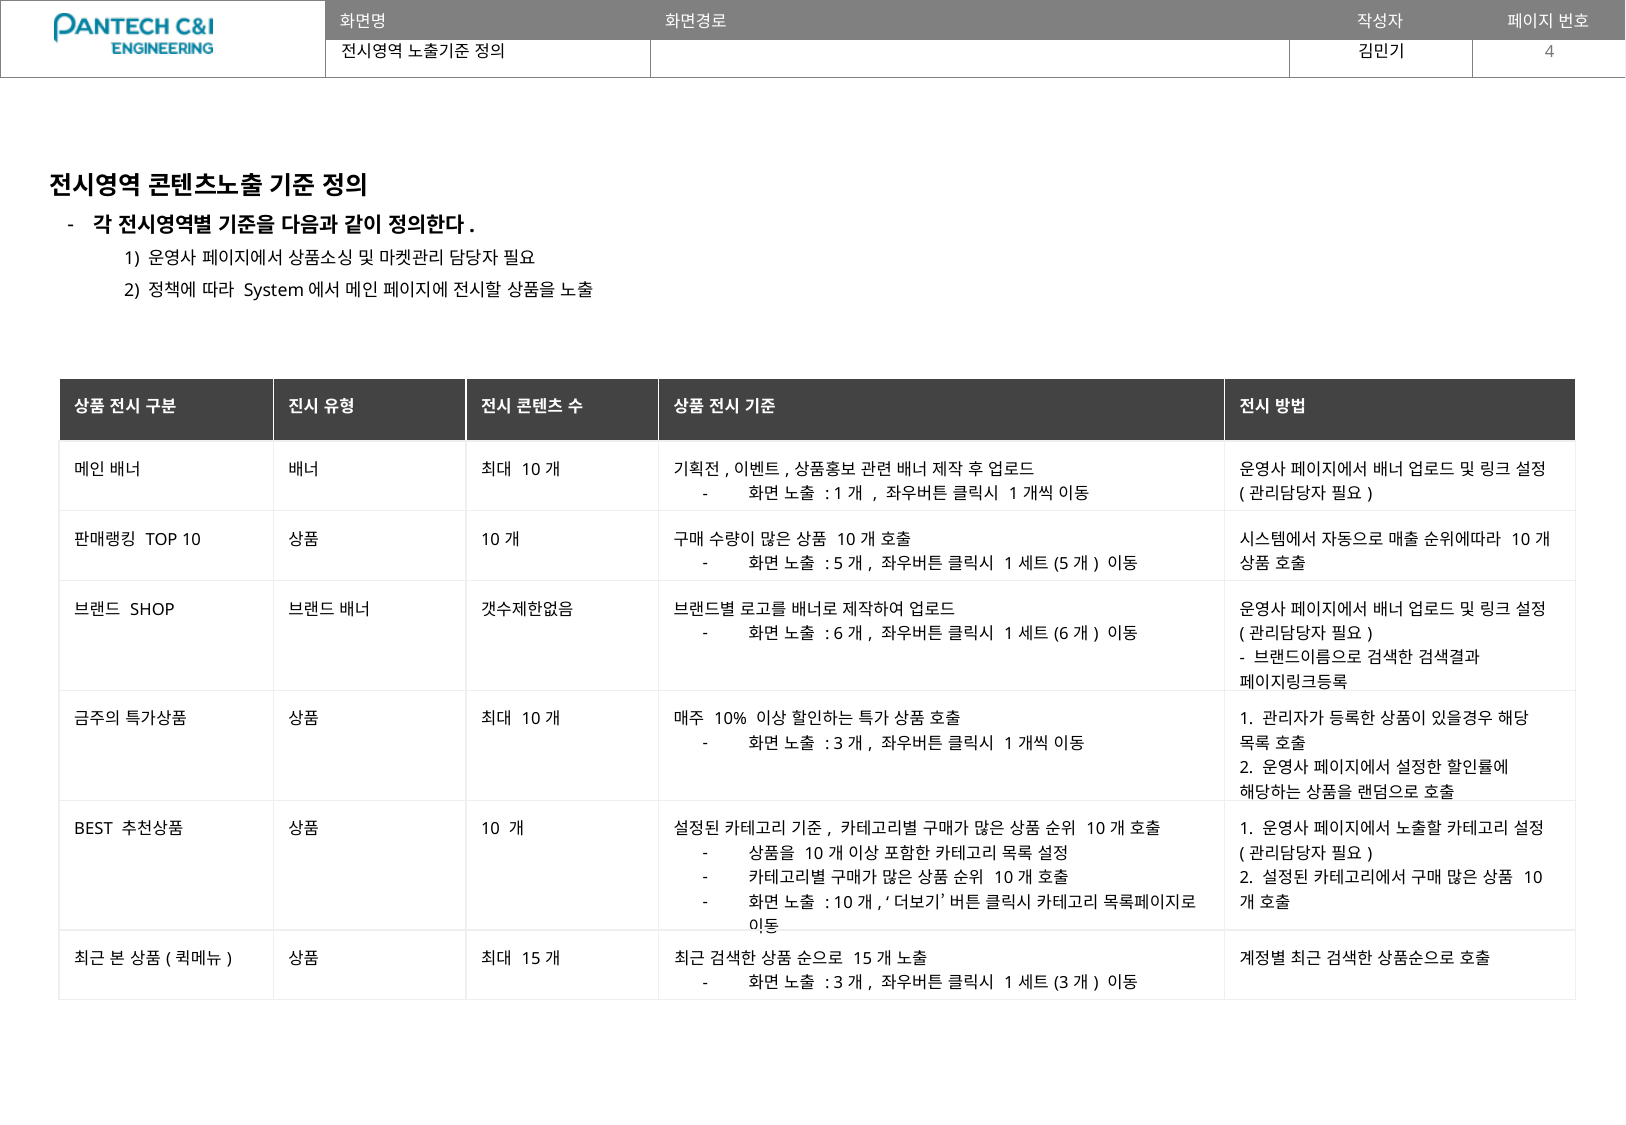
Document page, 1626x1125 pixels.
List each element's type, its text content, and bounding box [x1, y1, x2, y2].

table_cell 브랜드별 로고를 배너로 제작하여 업로드 화면 노출 : 6개, 좌우버튼 클릭시 1세트(6개) 이동 [659, 581, 1224, 690]
table_cell 1. 관리자가 등록한 상품이 있을경우 해당 목록 호출 2. 운영사 페이지에서 설정한 할인률에 해당하는 상품을 랜덤으로 호출 [1225, 691, 1575, 800]
table_cell 최대 10개 [467, 691, 658, 800]
table_header 전시 방법 [1225, 379, 1575, 440]
table_cell 계정별 최근 검색한 상품순으로 호출 [1225, 931, 1575, 999]
table_header 상품 전시 구분 [60, 379, 273, 440]
table_cell 판매랭킹 TOP 10 [60, 511, 273, 580]
table_cell 상품 [274, 801, 465, 929]
table_cell 10개 [467, 511, 658, 580]
slide_number 4 [1474, 33, 1625, 70]
table_cell 금주의 특가상품 [60, 691, 273, 800]
table_cell 최대 15개 [467, 931, 658, 999]
table_cell 갯수제한없음 [467, 581, 658, 690]
picture [54, 13, 213, 54]
table_cell 상품 [274, 511, 465, 580]
table_cell 최근 검색한 상품 순으로 15개 노출 화면 노출 : 3개, 좌우버튼 클릭시 1세트(3개) 이동 [659, 931, 1224, 999]
table_cell 배너 [274, 442, 465, 510]
table_cell 매주 10% 이상 할인하는 특가 상품 호출 화면 노출 : 3개, 좌우버튼 클릭시 1개씩 이동 [659, 691, 1224, 800]
table_cell 상품 [274, 931, 465, 999]
table_cell BEST 추천상품 [60, 801, 273, 929]
table_header 전시 콘텐츠 수 [467, 379, 658, 440]
table_cell 운영사 페이지에서 배너 업로드 및 링크 설정(관리담당자 필요) [1225, 442, 1575, 510]
table_cell 메인 배너 [60, 442, 273, 510]
text_box 전시영역 노출기준 정의 [326, 33, 649, 68]
table_cell 시스템에서 자동으로 매출 순위에따라 10개 상품 호출 [1225, 511, 1575, 580]
table_cell 상품 [274, 691, 465, 800]
table_header 진시 유형 [274, 379, 465, 440]
table_cell 1. 운영사 페이지에서 노출할 카테고리 설정 (관리담당자 필요) 2. 설정된 카테고리에서 구매 많은 상품 10개 호출 [1225, 801, 1575, 929]
table_header 상품 전시 기준 [659, 379, 1224, 440]
table_cell 최대 10개 [467, 442, 658, 510]
table_cell 브랜드 배너 [274, 581, 465, 690]
table_cell 브랜드 SHOP [60, 581, 273, 690]
text_box 전시영역 콘텐츠노출 기준 정의 각 전시영역별 기준을 다음과 같이 정의한다. 1) 운영사 페이지에서 상품소싱 및 마켓관리 담당자 필요 2) 정책에 따라 System에서 메인 페이지에 전시할 상품을 노출 [34, 139, 1576, 316]
table_cell 설정된 카테고리 기준, 카테고리별 구매가 많은 상품 순위 10개 호출 상품을 10개 이상 포함한 카테고리 목록 설정 카테고리별 구매가 많은 상품 순위 10개 호출 화면 노출 : 10개, ‘더보기’ 버튼 클릭시 카테고리 목록페이지로 이동 [659, 801, 1224, 929]
table_cell 최근 본 상품(퀵메뉴) [60, 931, 273, 999]
table_cell 10 개 [467, 801, 658, 929]
table_cell 구매 수량이 많은 상품 10개 호출 화면 노출 : 5개, 좌우버튼 클릭시 1세트(5개) 이동 [659, 511, 1224, 580]
table_cell 기획전,이벤트,상품홍보 관련 배너 제작 후 업로드 화면 노출 : 1개 , 좌우버튼 클릭시 1개씩 이동 [659, 442, 1224, 510]
table_cell 운영사 페이지에서 배너 업로드 및 링크 설정(관리담당자 필요) - 브랜드이름으로 검색한 검색결과 페이지링크등록 [1225, 581, 1575, 690]
